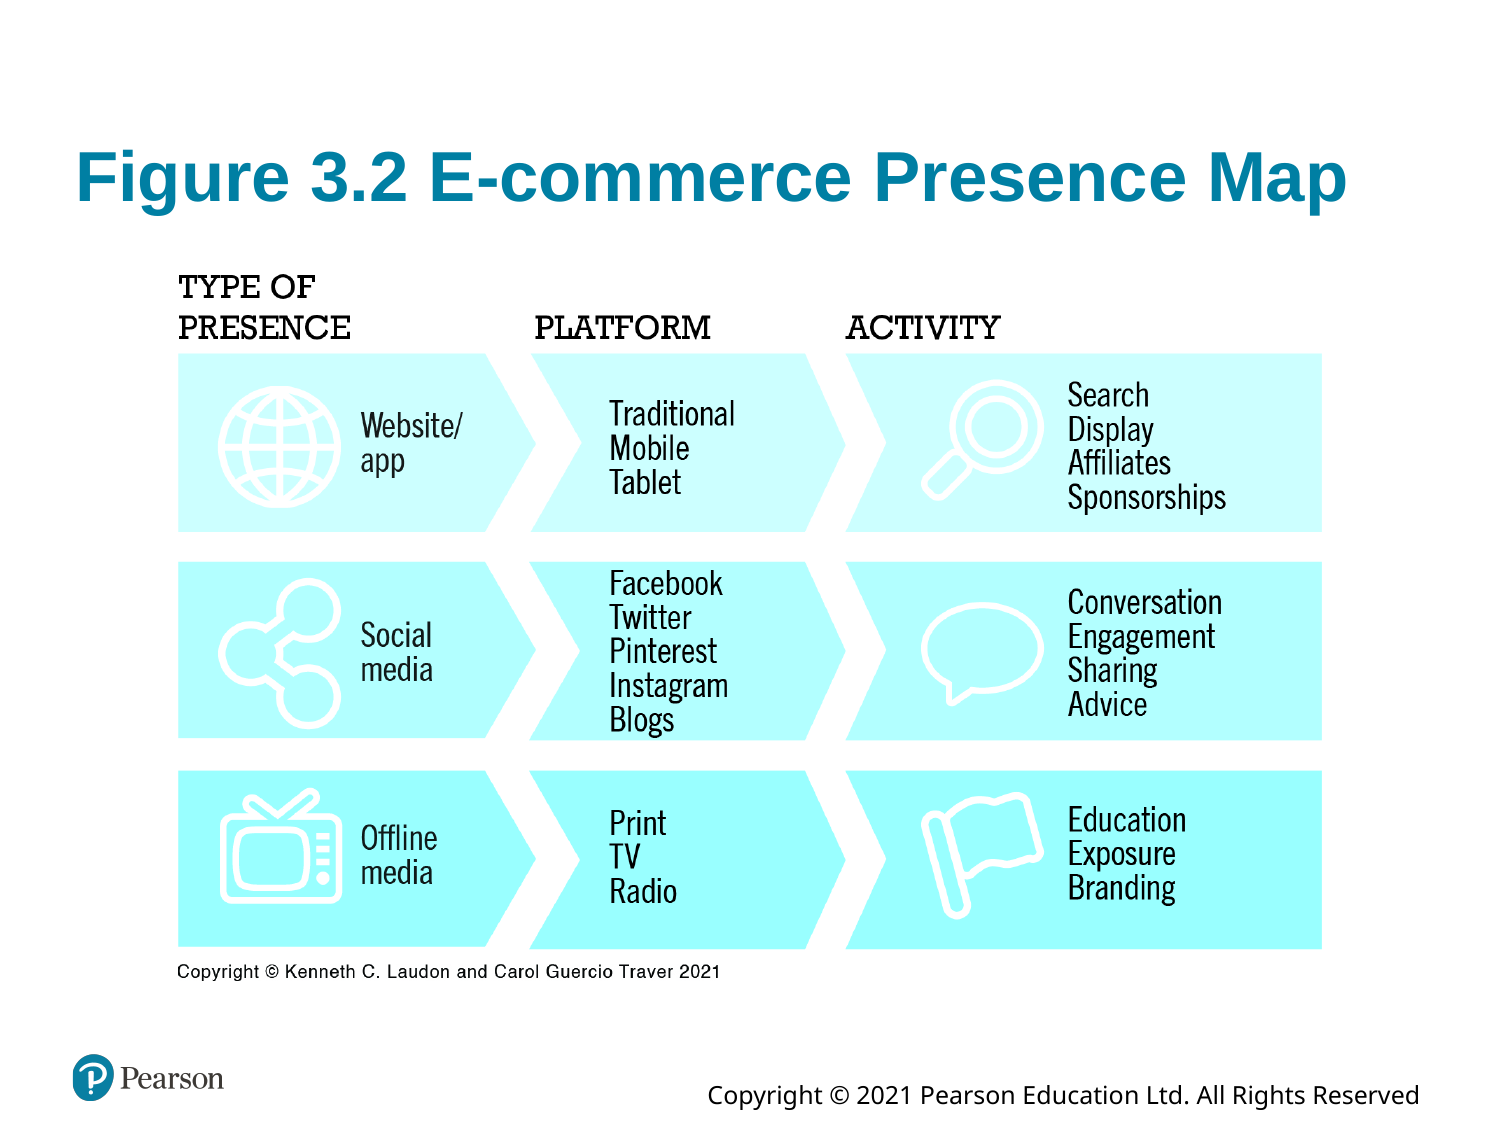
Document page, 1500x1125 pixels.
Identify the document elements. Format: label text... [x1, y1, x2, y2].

picture [72, 1054, 88, 1070]
title Figure 3.2 E-commerce Presence Map [75, 35, 1425, 216]
picture [72, 1087, 83, 1101]
picture [98, 1054, 224, 1101]
picture [80, 1063, 106, 1088]
picture [178, 273, 1322, 981]
